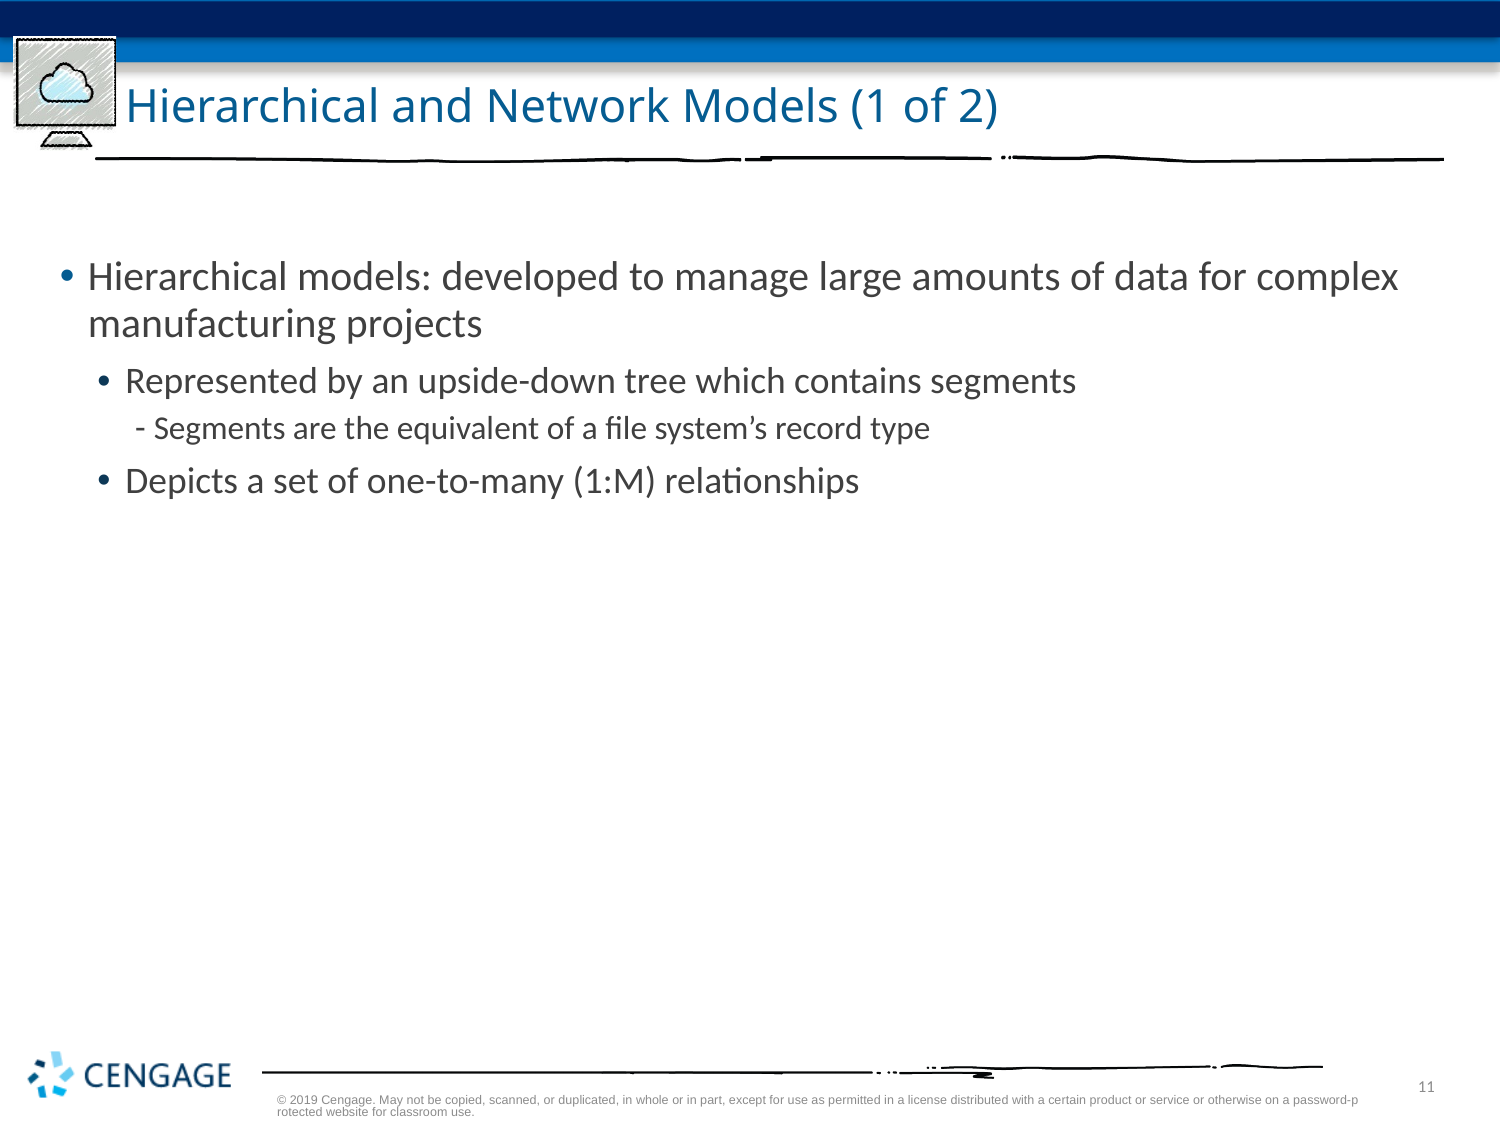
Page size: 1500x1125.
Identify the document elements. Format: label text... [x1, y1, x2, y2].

picture [262, 1064, 1323, 1079]
picture [7, 1037, 244, 1111]
picture [95, 155, 1444, 163]
title Hierarchical and Network Models (1 of 2) [125, 66, 1442, 150]
footer © 2019 Cengage. May not be copied, scanned, or duplicated, in whole or in part, except for use as permitted in a license distributed with a certain product or service or otherwise on a password-protected website for classroom use. [262, 1079, 1375, 1120]
picture [13, 36, 117, 151]
list Hierarchical models: developed to manage large amounts of data for complex manufacturing projects Represented by an upside-down tree which contains segments Segments are the equivalent of a file system’s record type Depicts a set of one-to-many (1:M) relationships [59, 252, 1441, 485]
